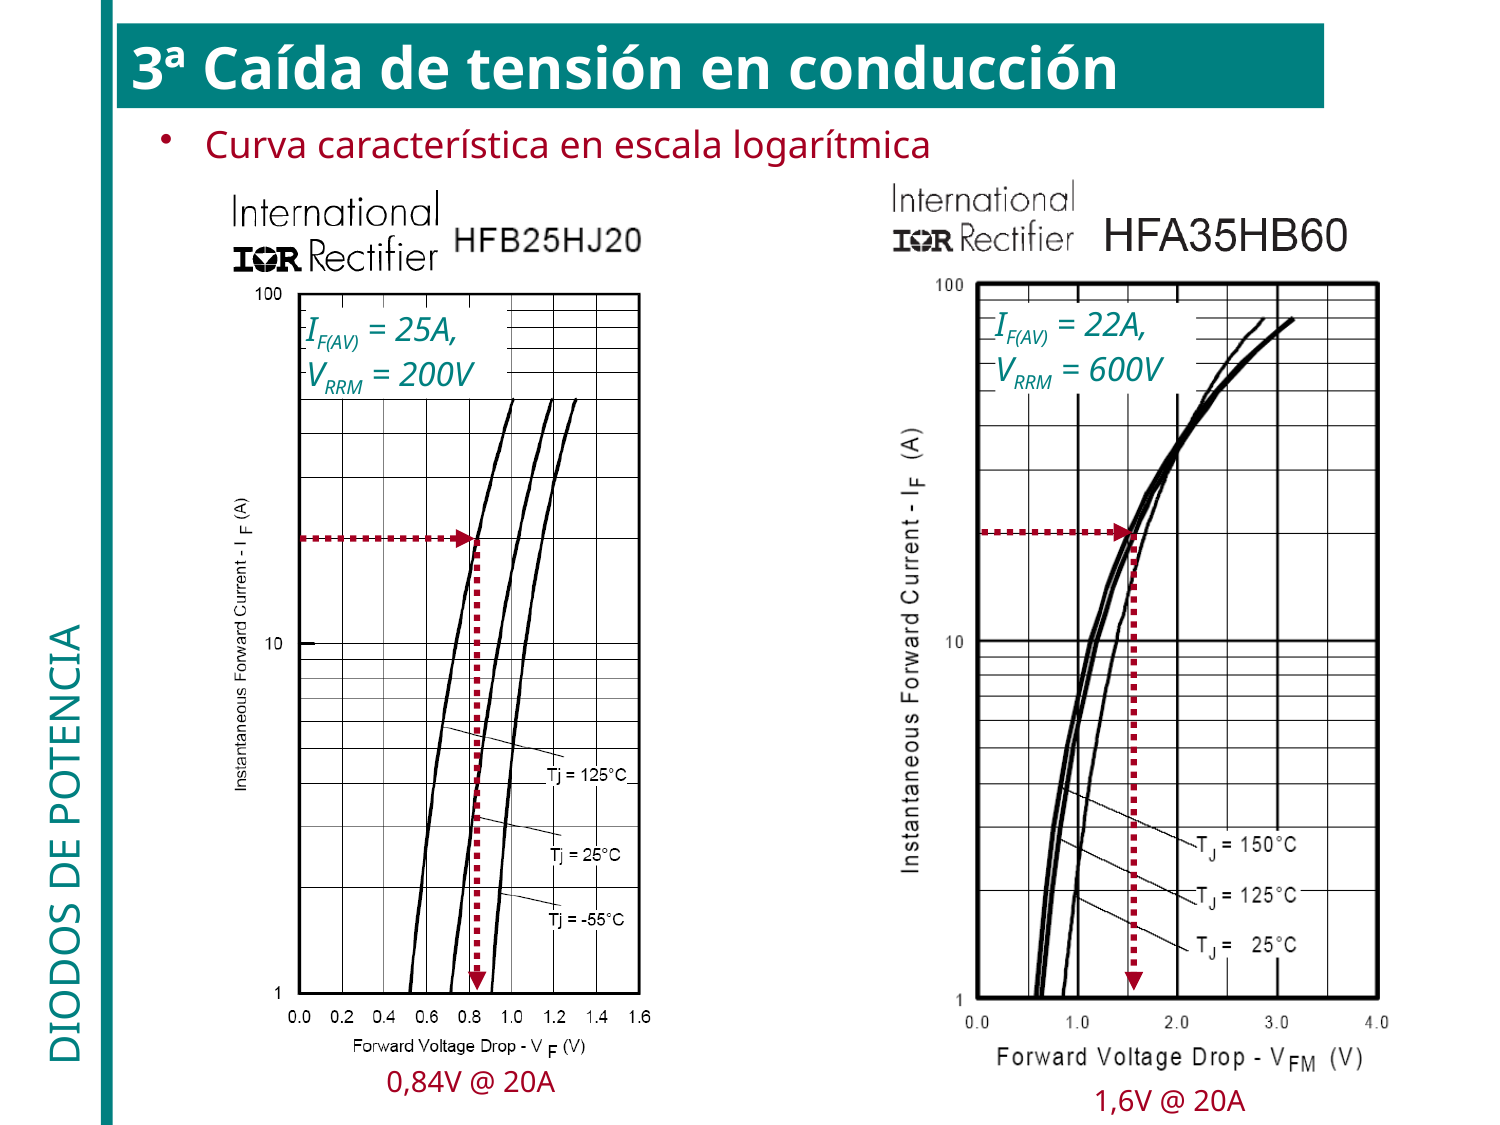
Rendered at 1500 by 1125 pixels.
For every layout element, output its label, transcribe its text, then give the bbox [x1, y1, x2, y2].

text_box 1,6V @ 20A [1078, 1085, 1261, 1125]
text_box 3ª Caída de tensión en conducción [116, 23, 1325, 109]
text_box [216, 186, 661, 1063]
text_box Curva característica en escala logarítmica [144, 113, 983, 174]
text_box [874, 176, 1400, 1078]
text_box [100, 0, 113, 1125]
text_box DIODOS DE POTENCIA [30, 28, 96, 1081]
text_box 0,84V @ 20A [371, 1071, 571, 1106]
